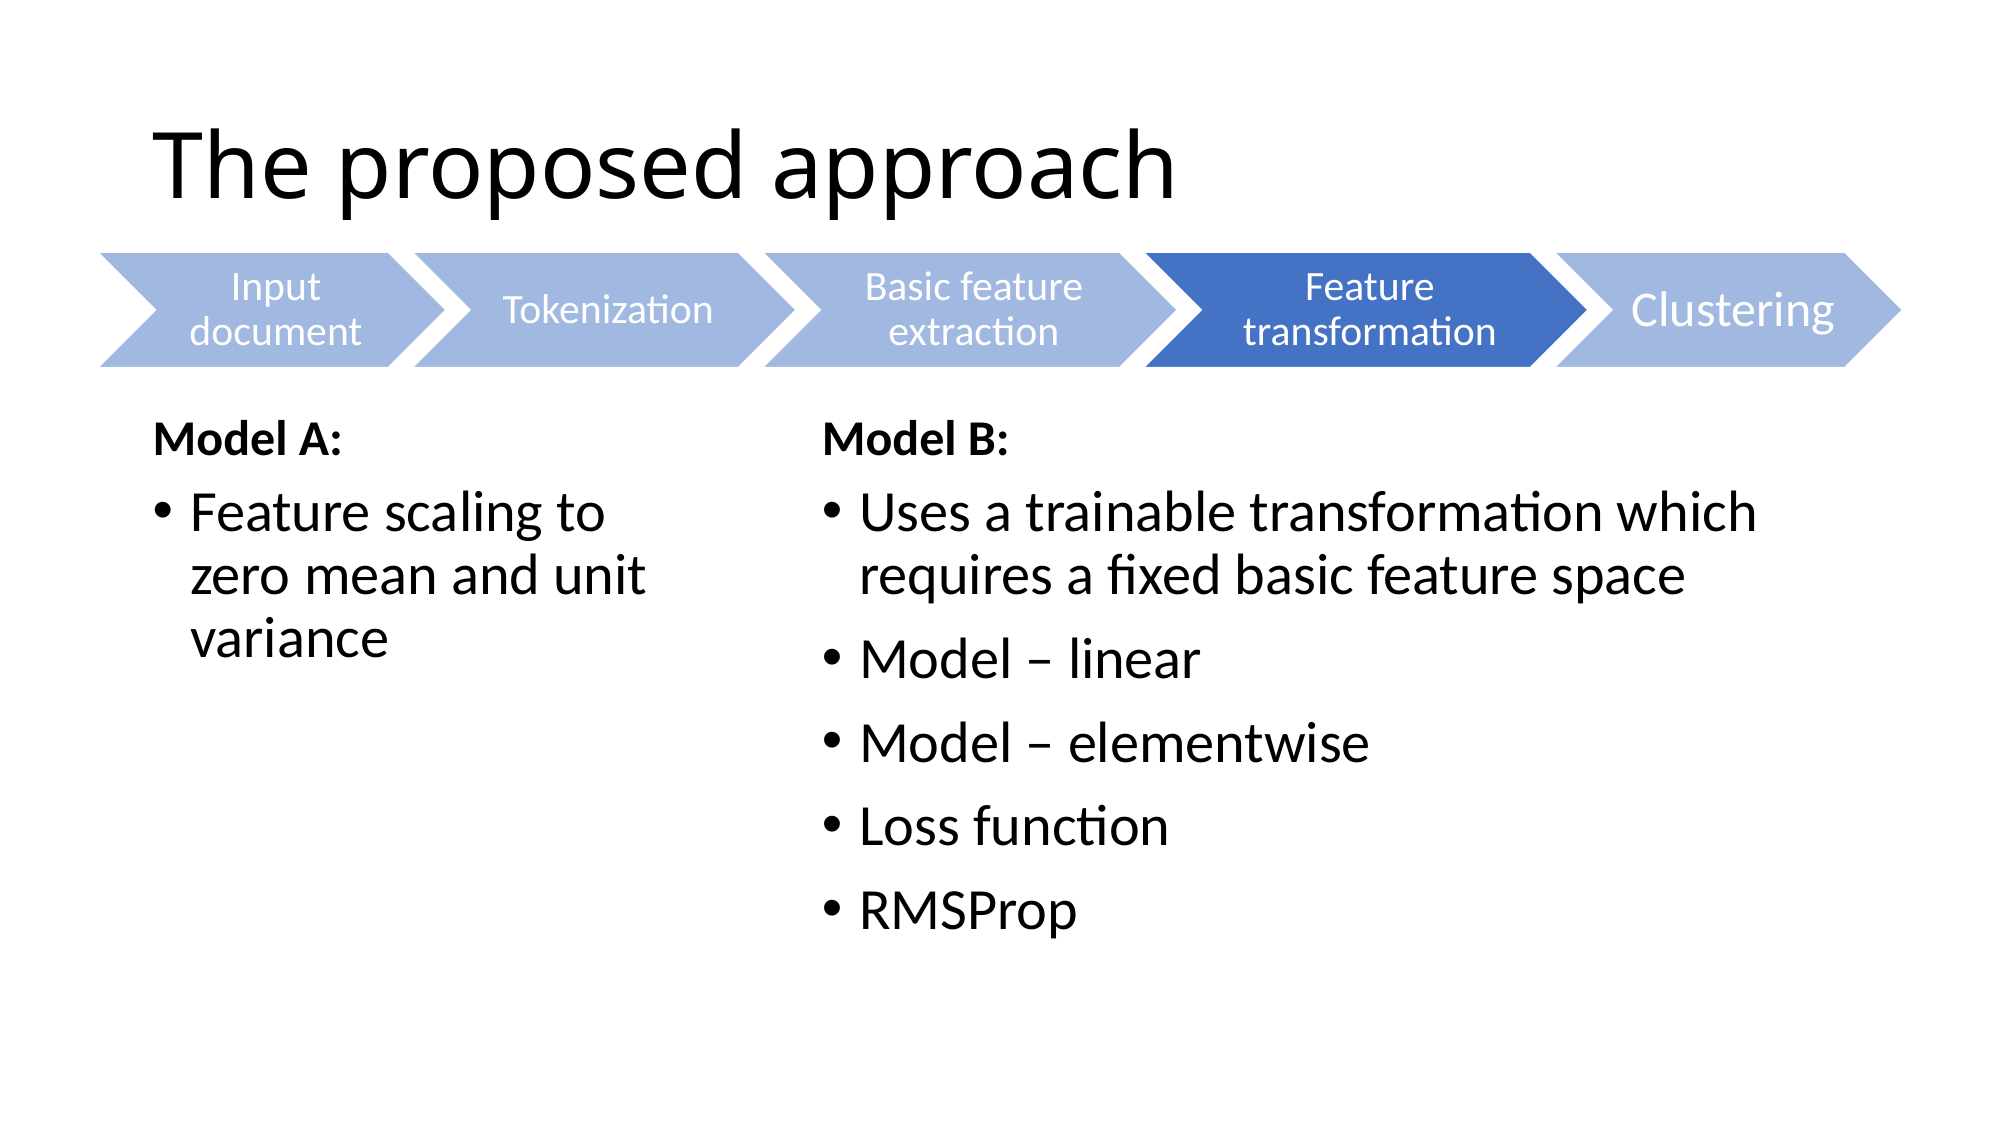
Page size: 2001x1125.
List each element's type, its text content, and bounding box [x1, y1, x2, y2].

list Model A: [137, 389, 806, 474]
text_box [96, 251, 1904, 368]
list Feature scaling to zero mean and unit variance [137, 473, 695, 1079]
list Model B: [806, 389, 1863, 473]
list Uses a trainable transformation which requires a fixed basic feature space Model – linear Model – elementwise Loss function RMSProp [806, 473, 1863, 1079]
title The proposed approach [137, 59, 1863, 251]
